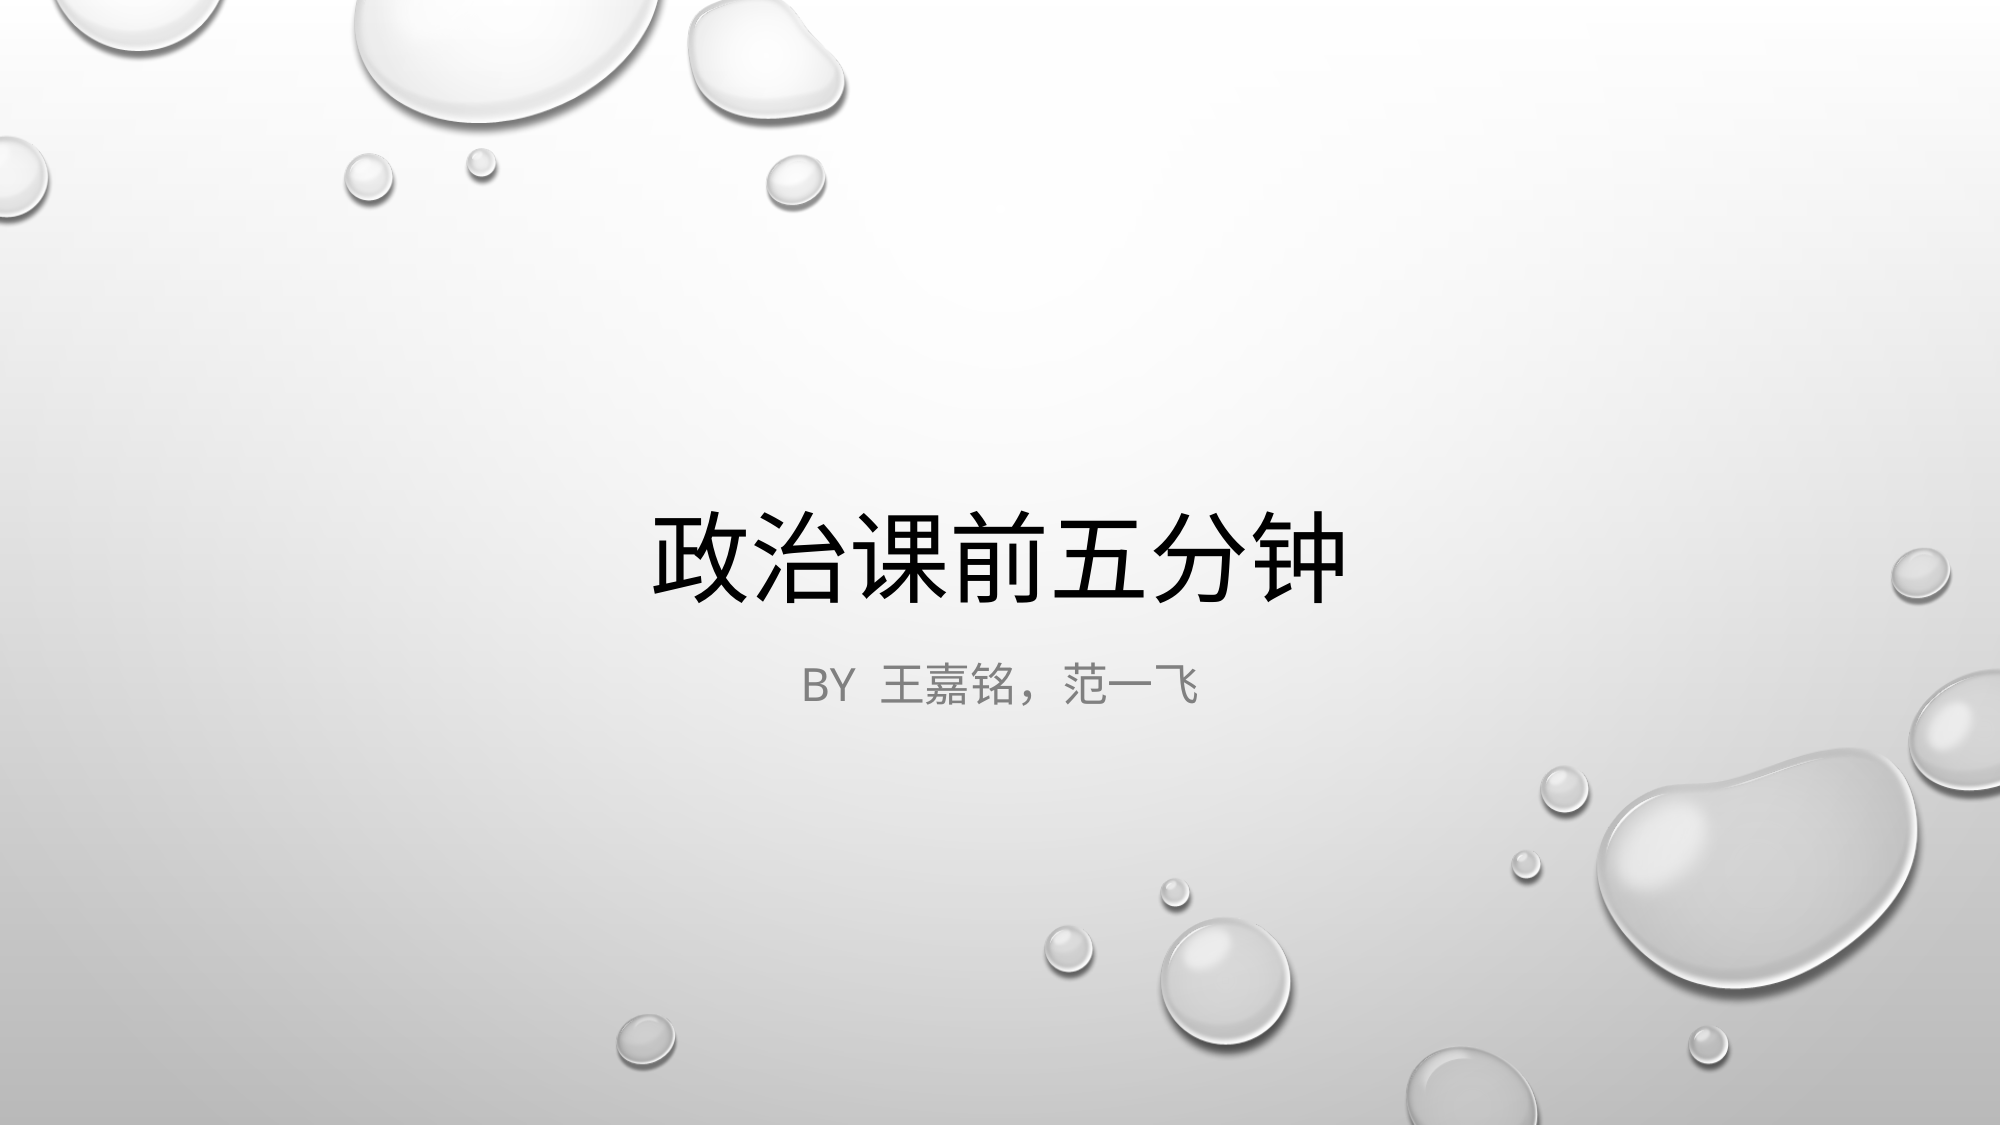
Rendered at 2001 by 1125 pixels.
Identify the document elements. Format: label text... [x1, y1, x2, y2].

subtitle By 王嘉铭，范一飞 [287, 637, 1713, 863]
title 政治课前五分钟 [287, 213, 1713, 625]
picture [0, 0, 2000, 1125]
